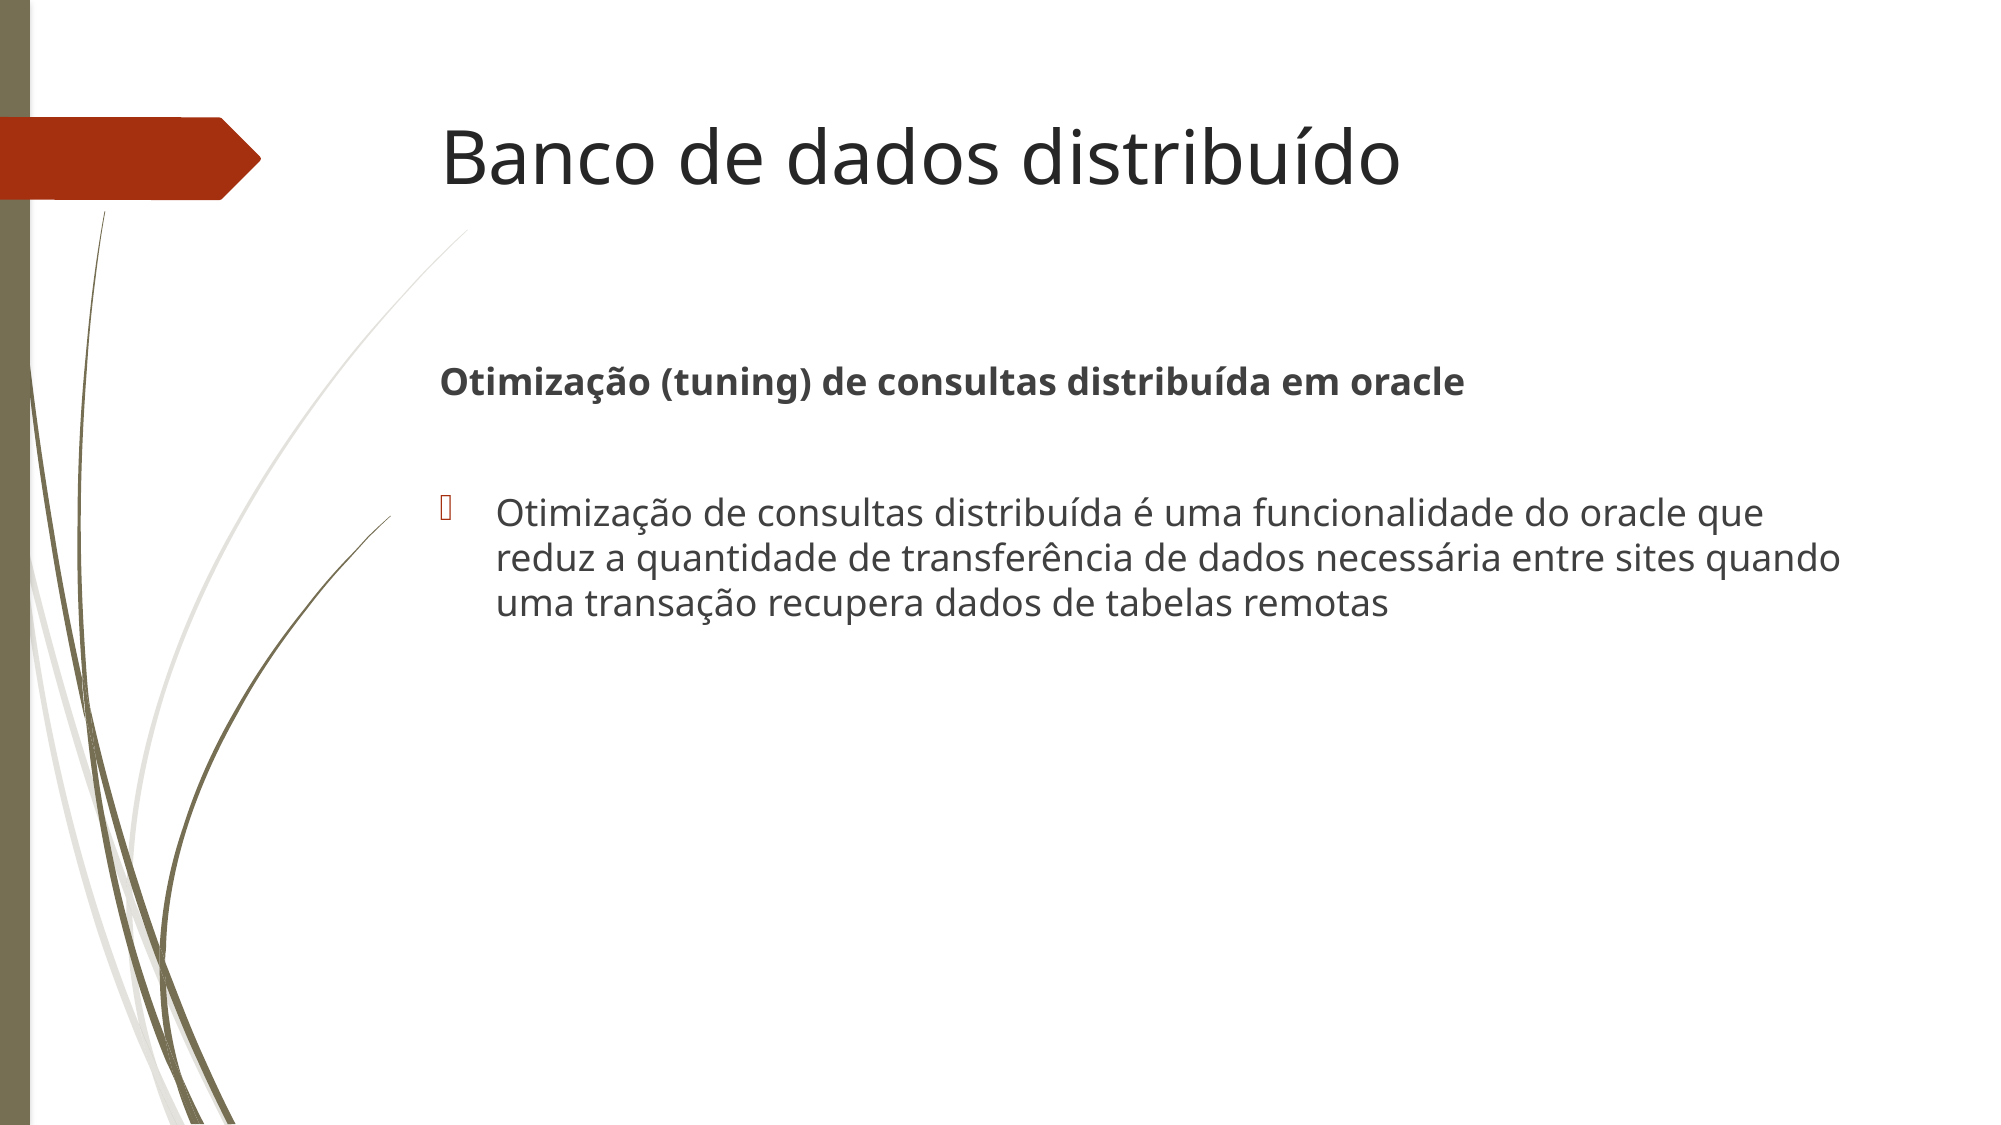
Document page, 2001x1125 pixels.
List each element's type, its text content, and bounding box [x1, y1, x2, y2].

text_box Banco de dados distribuído [425, 102, 1888, 313]
text_box Otimização (tuning) de consultas distribuída em oracle Otimização de consultas distribuída é uma funcionalidade do oracle que reduz a quantidade de transferência de dados necessária entre sites quando uma transação recupera dados de tabelas remotas [424, 350, 1888, 1064]
